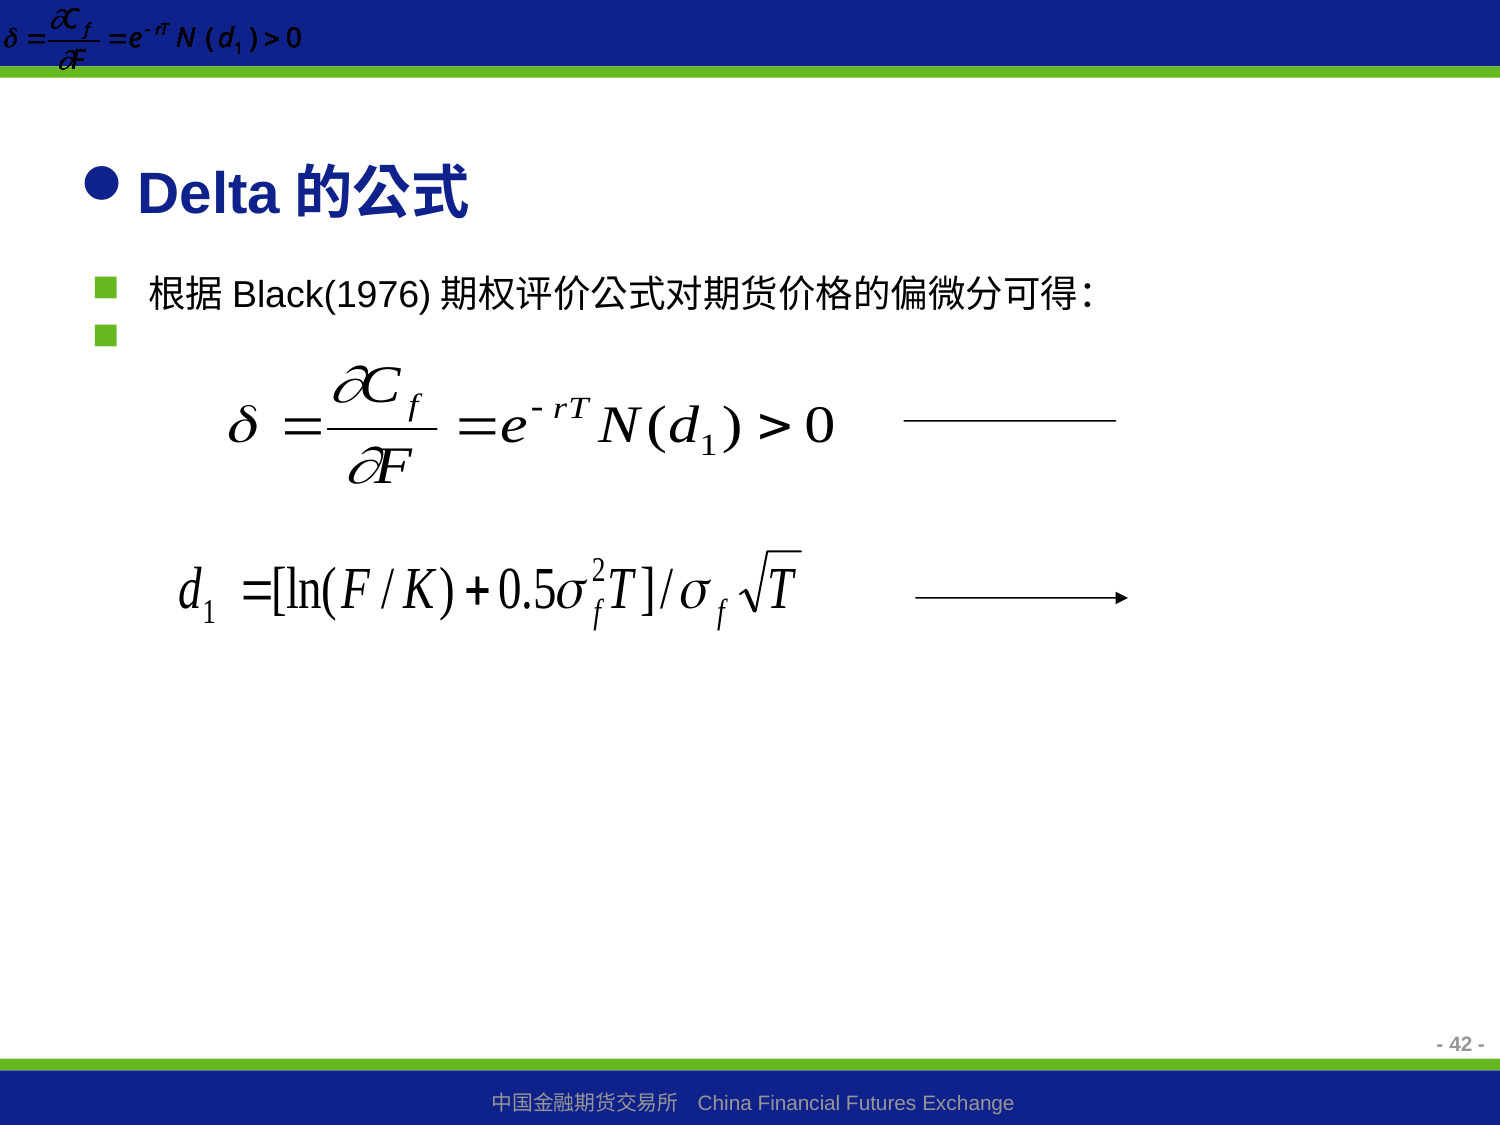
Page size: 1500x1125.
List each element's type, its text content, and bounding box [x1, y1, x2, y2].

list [218, 349, 845, 496]
slide_number - 42 - [1204, 1022, 1500, 1078]
list 根据Black(1976)期权评价公式对期货价格的偏微分可得： [76, 266, 1428, 516]
text_box [915, 591, 1129, 605]
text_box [0, 0, 304, 76]
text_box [170, 538, 810, 644]
title Delta的公式 [64, 136, 1105, 244]
